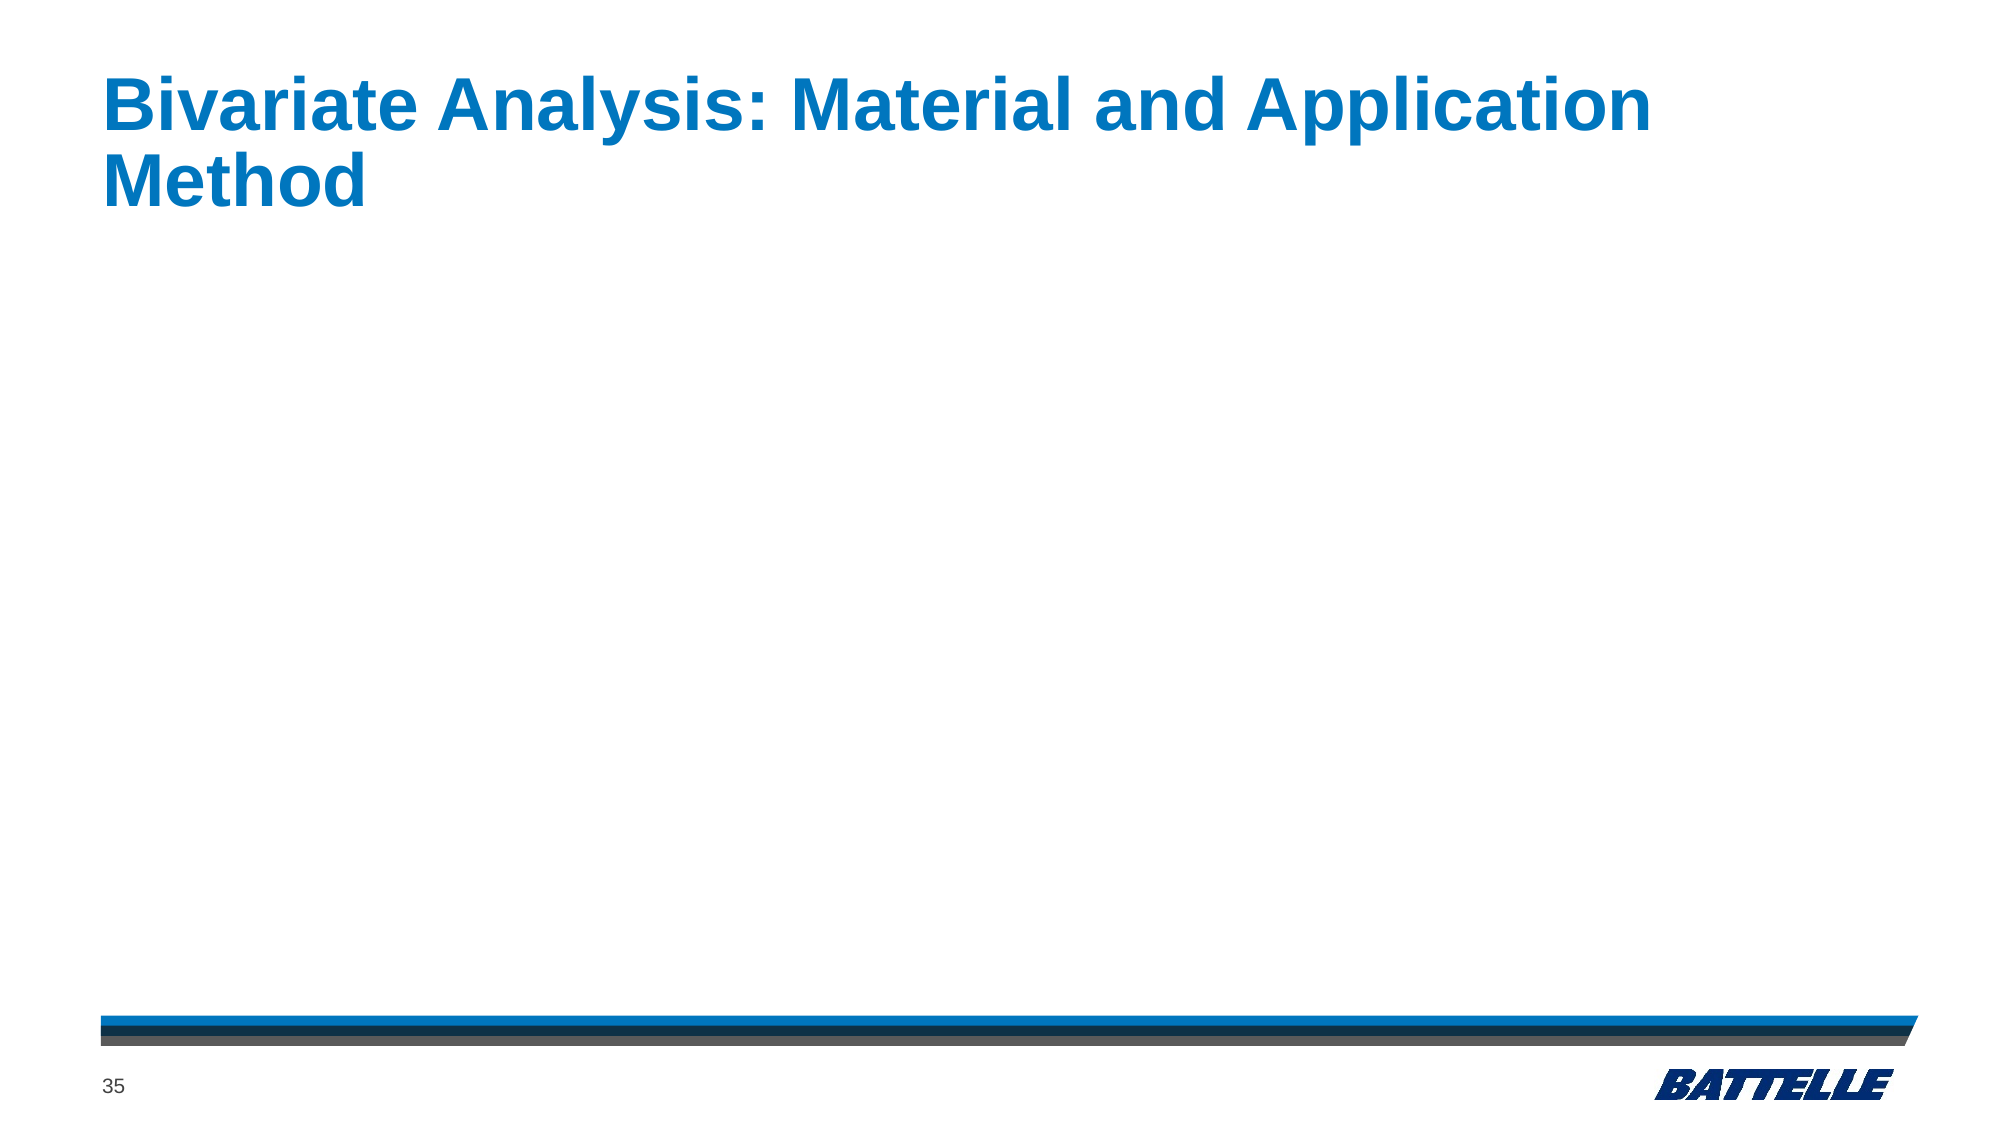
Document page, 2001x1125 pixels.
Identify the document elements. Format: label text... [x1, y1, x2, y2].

slide_number 35 [101, 1068, 205, 1103]
title Bivariate Analysis: Material and Application Method [101, 68, 1898, 227]
picture [1654, 1069, 1894, 1100]
